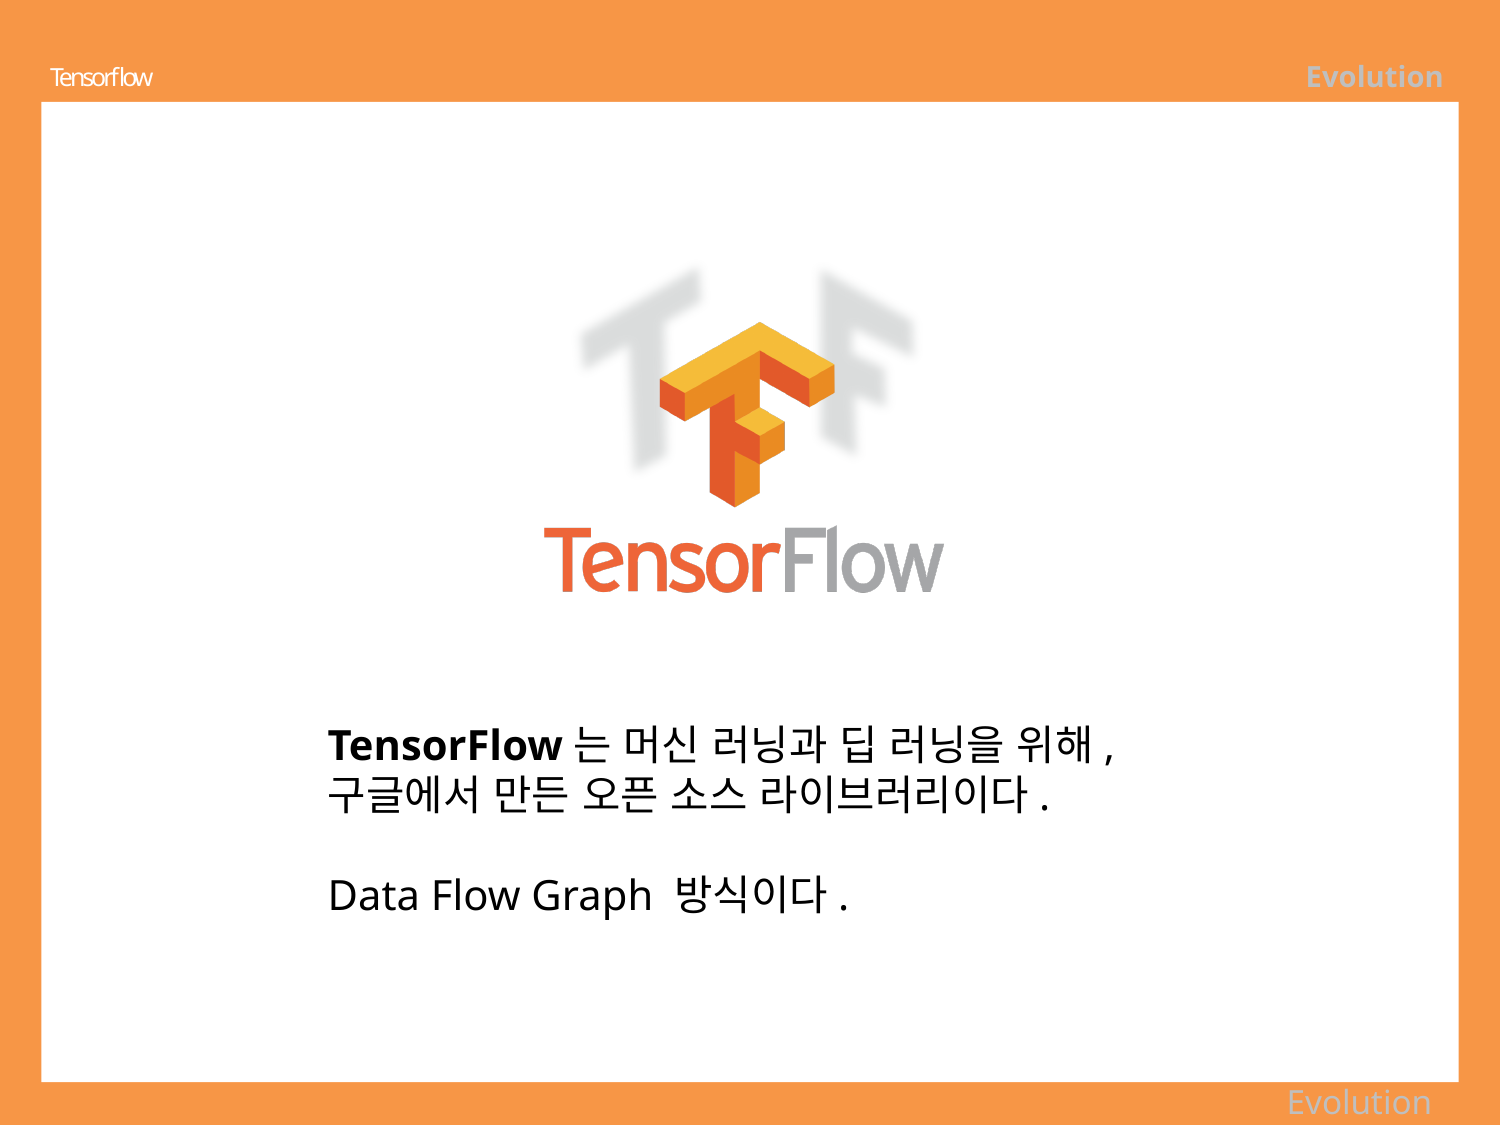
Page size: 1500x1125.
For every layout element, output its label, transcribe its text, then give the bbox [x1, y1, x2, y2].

text_box [39, 100, 1461, 1084]
text_box Tensorflow [35, 54, 169, 100]
picture [537, 255, 952, 601]
text_box Evolution [1163, 1073, 1447, 1125]
text_box TensorFlow는 머신 러닝과 딥 러닝을 위해, 구글에서 만든 오픈 소스 라이브러리이다. Data Flow Graph 방식이다. [312, 711, 1211, 927]
text_box Evolution [1175, 51, 1459, 101]
